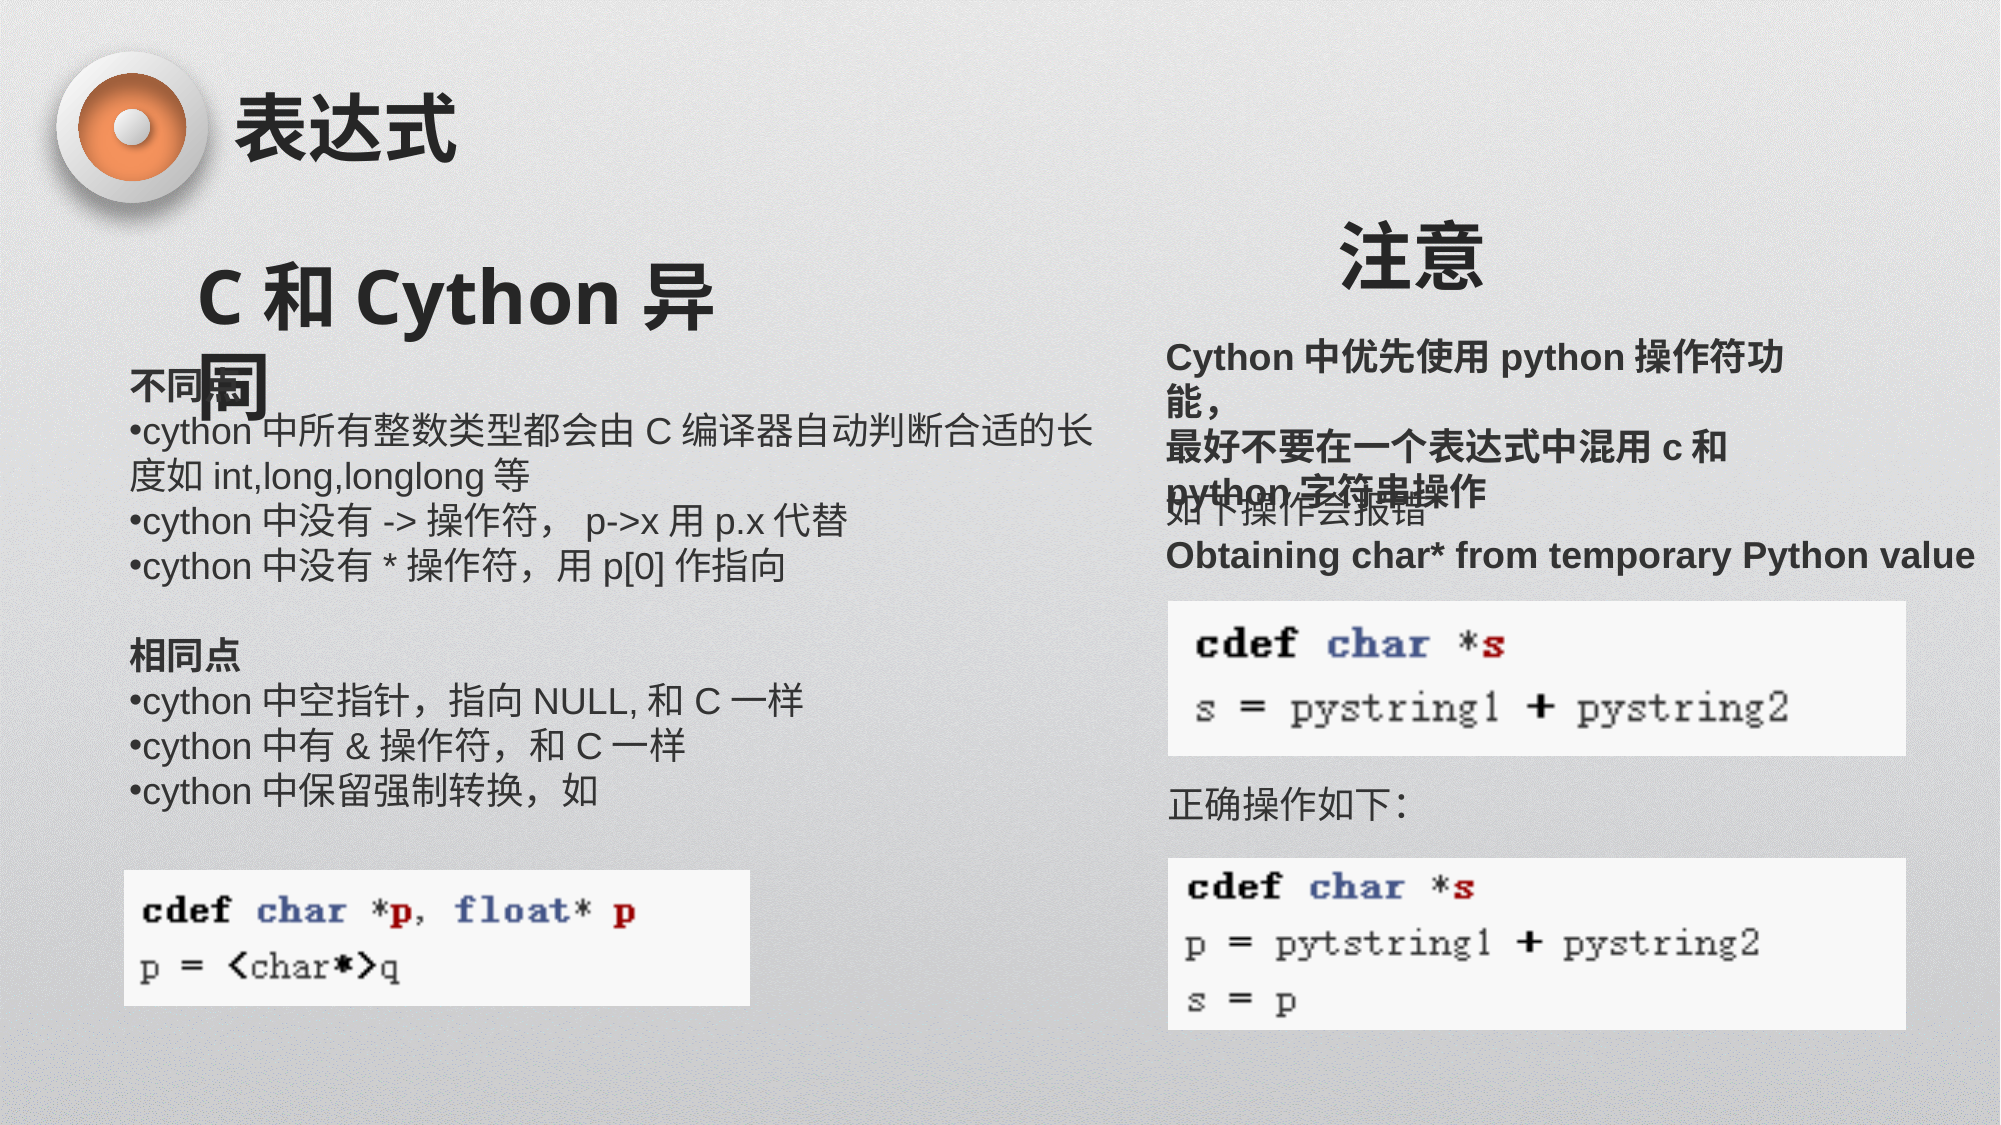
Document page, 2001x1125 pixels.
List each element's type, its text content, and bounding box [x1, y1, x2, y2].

text_box 注意 [1323, 202, 1823, 308]
text_box C和Cython异同 [181, 242, 766, 355]
text_box 如下操作会报错 Obtaining char* from temporary Python value [1150, 479, 2000, 584]
text_box Cython中优先使用python操作符功能， 最好不要在一个表达式中混用c和python字符串操作 [1150, 325, 1825, 479]
picture [0, 0, 2001, 1125]
text_box 不同点 cython中所有整数类型都会由C编译器自动判断合适的长度如int,long,longlong等 cython中没有->操作符，p->x用p.x代替 cython中没有*操作符，用p[0]作指向 相同点 cython中空指针，指向NULL,和C一样 cython中有&操作符，和C一样 cython中保留强制转换，如 [114, 355, 1115, 865]
text_box 表达式 [219, 74, 1037, 179]
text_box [56, 51, 208, 203]
text_box 正确操作如下： [1152, 773, 1445, 833]
